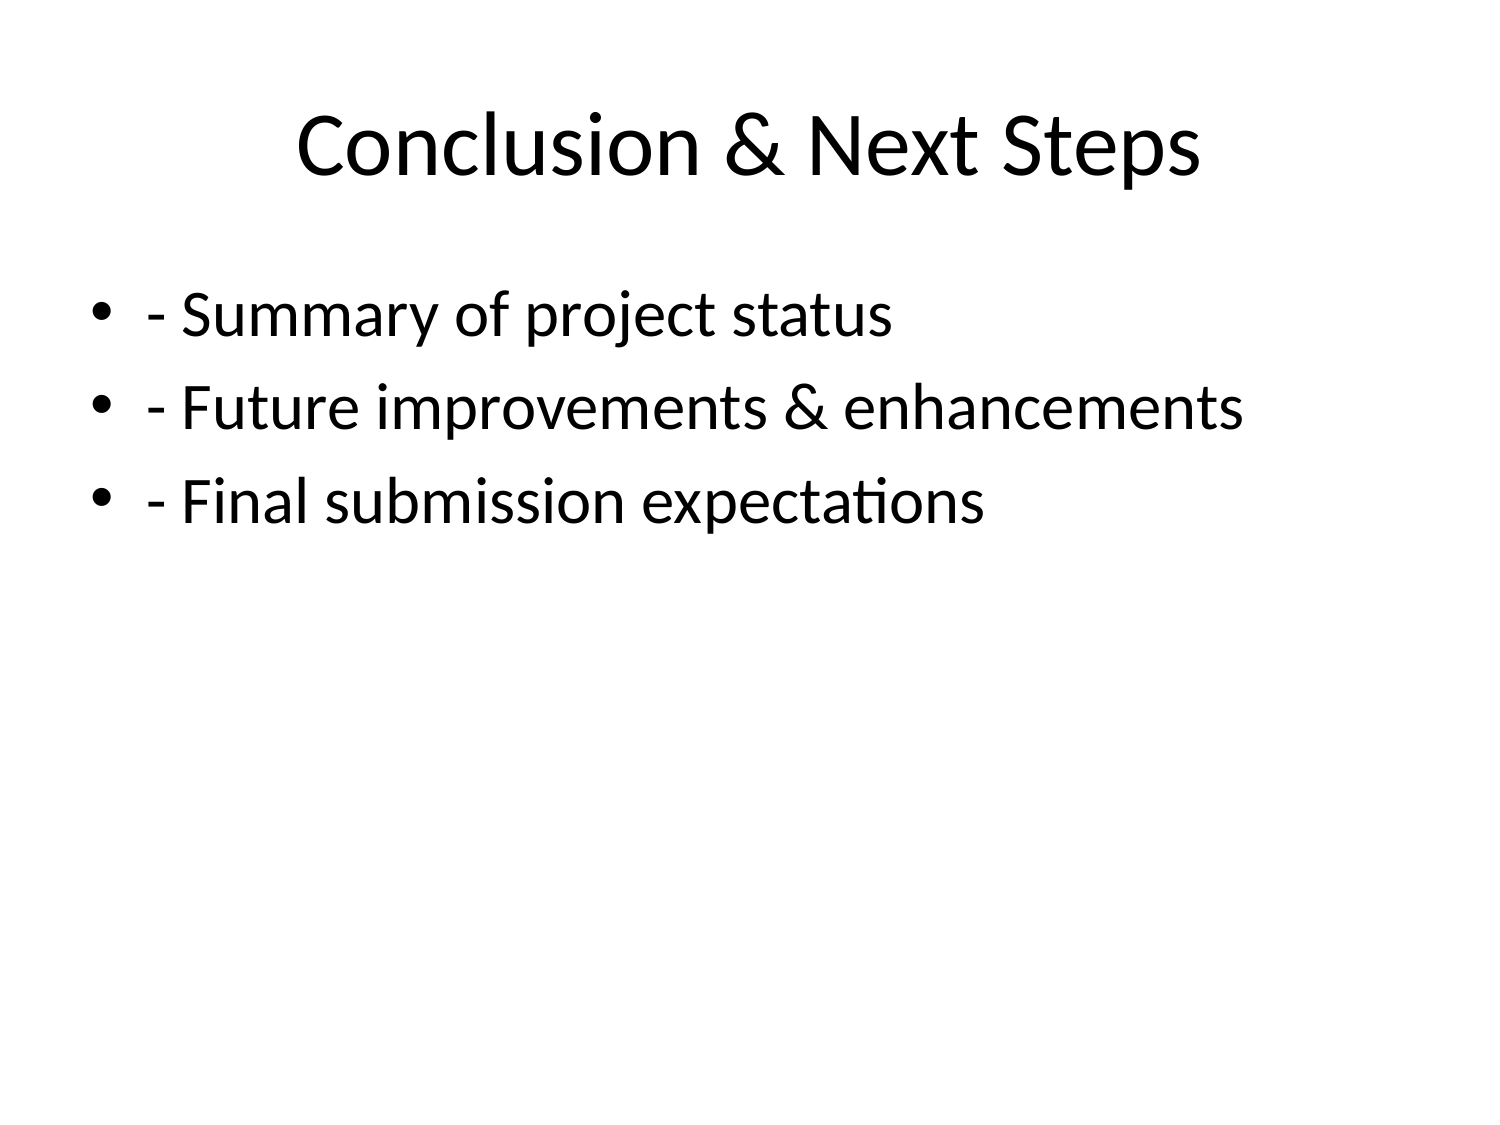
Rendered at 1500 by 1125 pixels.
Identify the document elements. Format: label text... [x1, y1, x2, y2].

list - Summary of project status - Future improvements & enhancements - Final submission expectations [75, 262, 1425, 1005]
title Conclusion & Next Steps [75, 45, 1425, 233]
